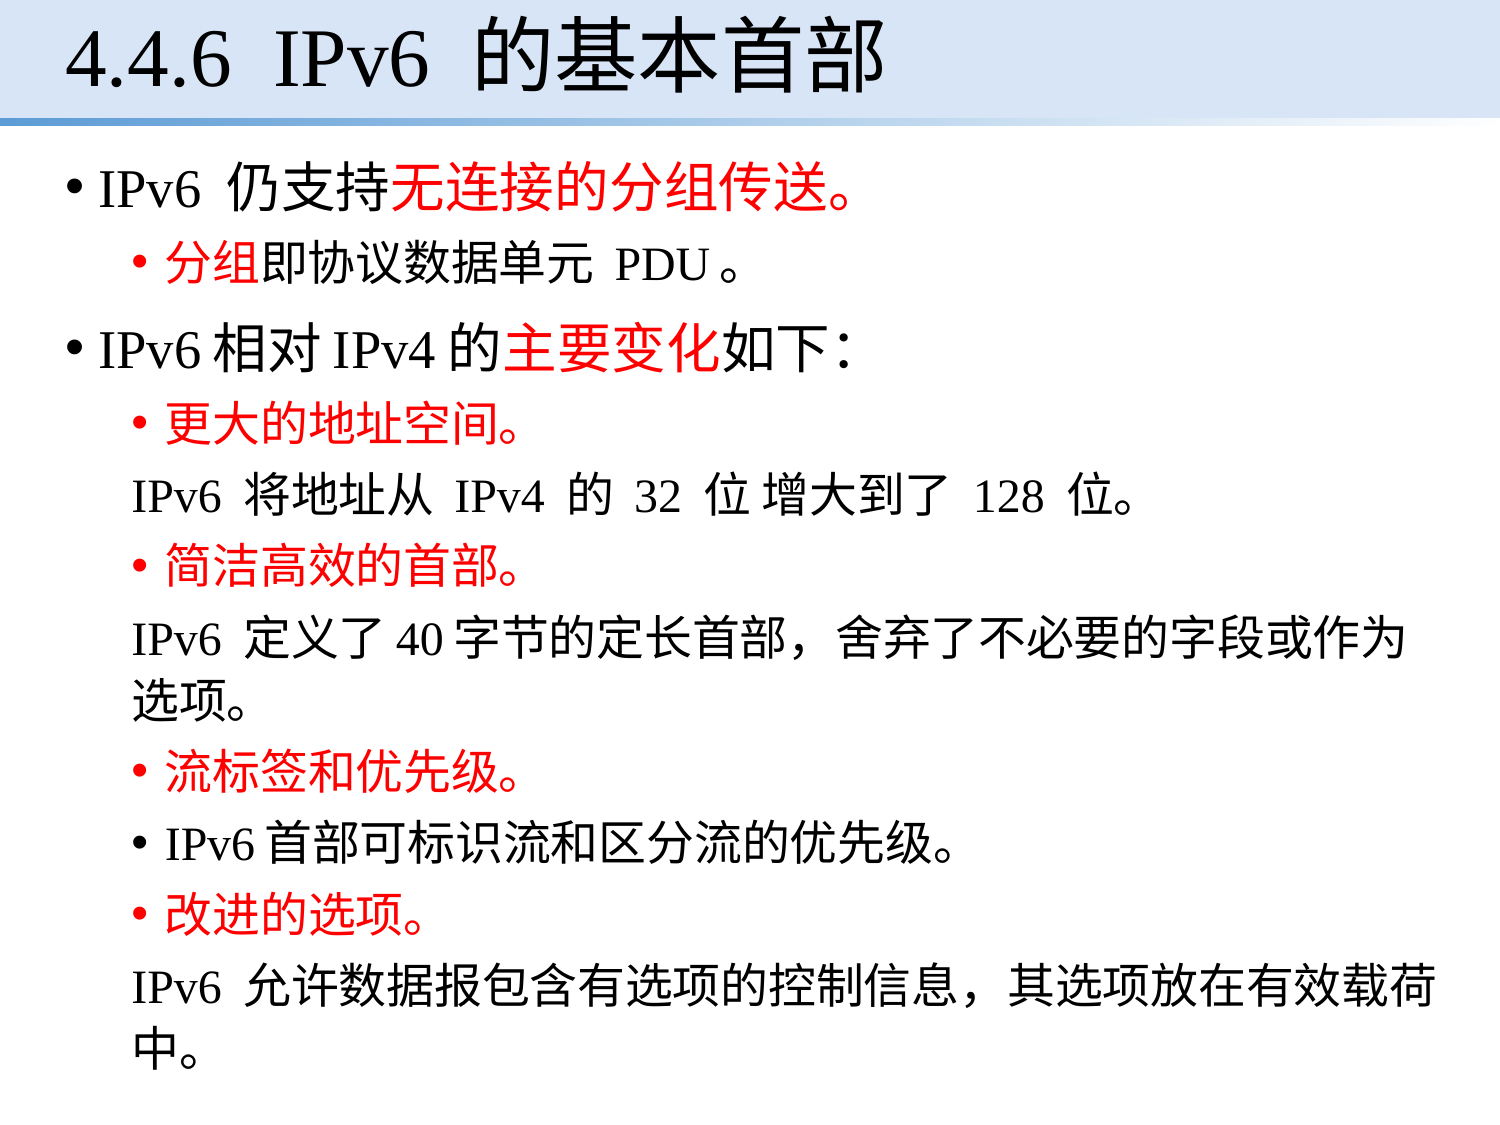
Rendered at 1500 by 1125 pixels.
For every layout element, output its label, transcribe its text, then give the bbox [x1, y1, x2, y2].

title 4.4.6 IPv6 的基本首部 [50, 0, 1453, 119]
list IPv6 仍支持无连接的分组传送。 分组即协议数据单元 PDU。 IPv6相对IPv4的主要变化如下： 更大的地址空间。 IPv6 将地址从 IPv4 的 32 位 增大到了 128 位。 简洁高效的首部。 IPv6 定义了40字节的定长首部，舍弃了不必要的字段或作为选项。 流标签和优先级。 IPv6首部可标识流和区分流的优先级。 改进的选项。 IPv6 允许数据报包含有选项的控制信息，其选项放在有效载荷中。 [50, 138, 1453, 1087]
text_box [434, 119, 443, 126]
